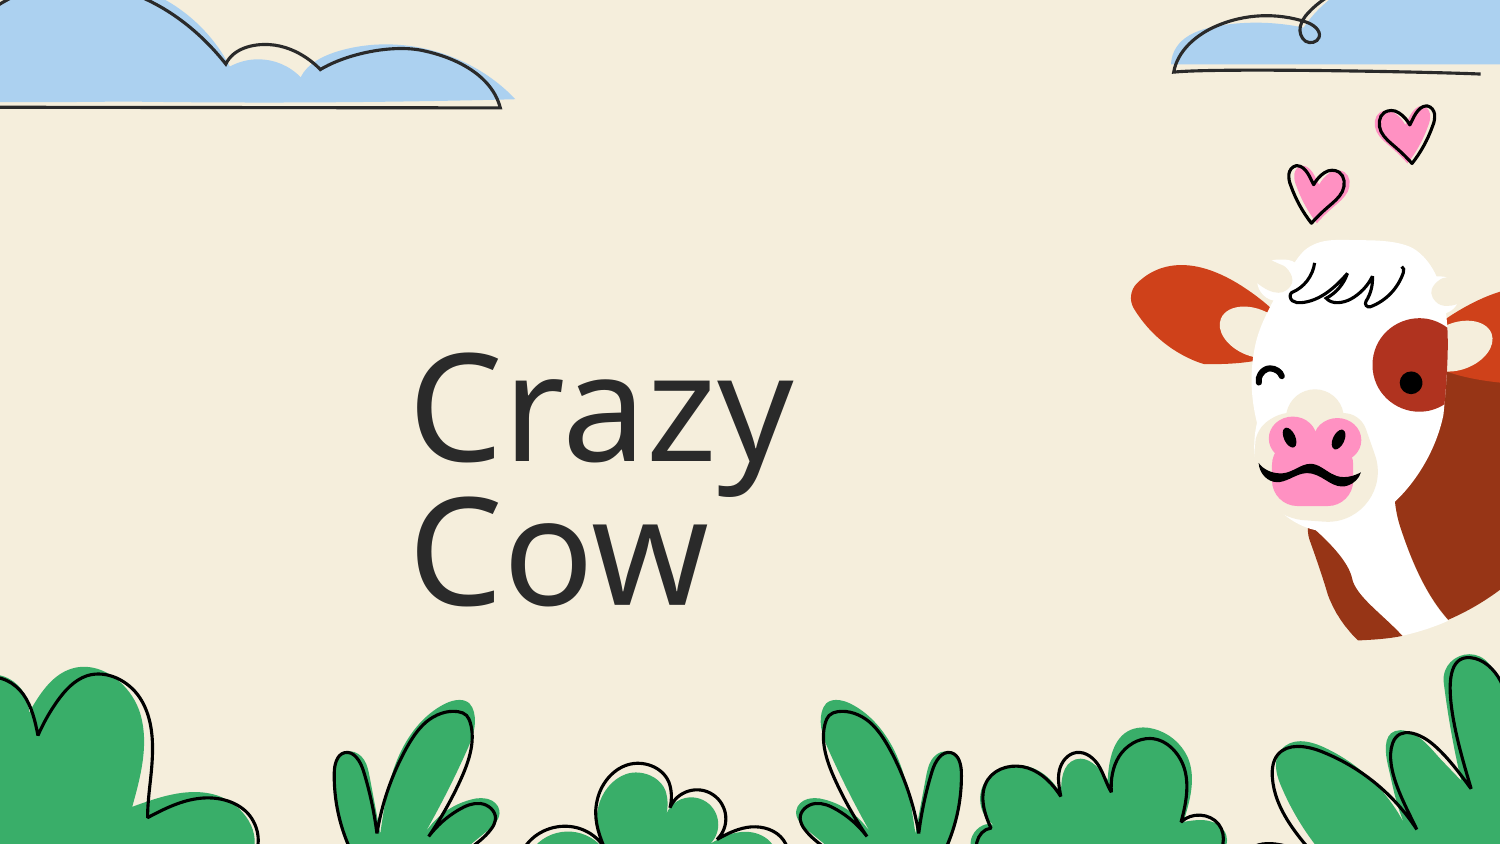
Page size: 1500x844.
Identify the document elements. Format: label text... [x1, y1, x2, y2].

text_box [1288, 165, 1352, 221]
title Crazy Cow [393, 331, 1108, 565]
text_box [1373, 105, 1436, 164]
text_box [1128, 222, 1500, 641]
